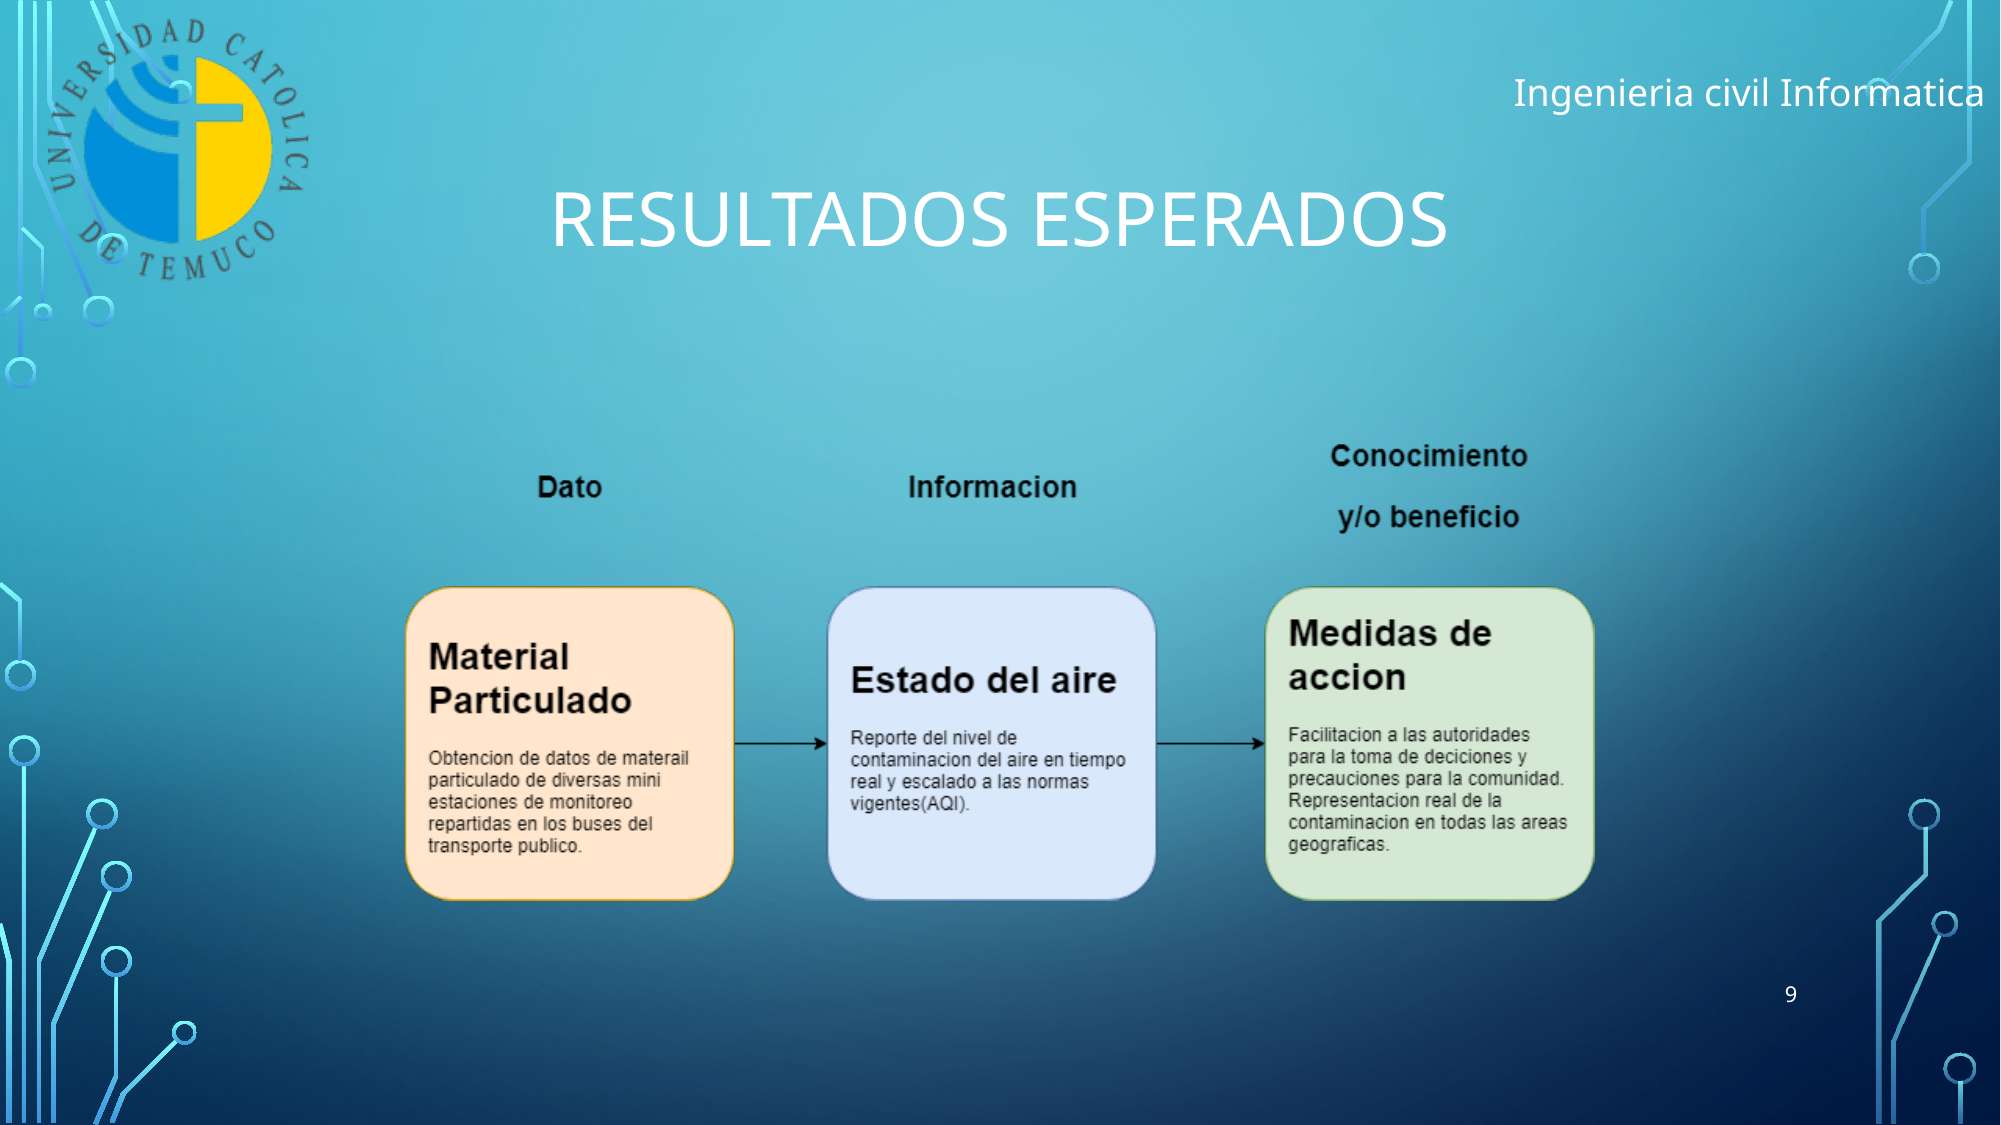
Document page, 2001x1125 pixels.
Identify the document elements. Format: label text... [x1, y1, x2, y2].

text_box Ingenieria civil Informatica [1499, 61, 2000, 122]
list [404, 417, 1595, 902]
slide_number 9 [1685, 965, 1813, 1025]
title Resultados esperados [471, 101, 1813, 344]
picture [0, 0, 471, 426]
